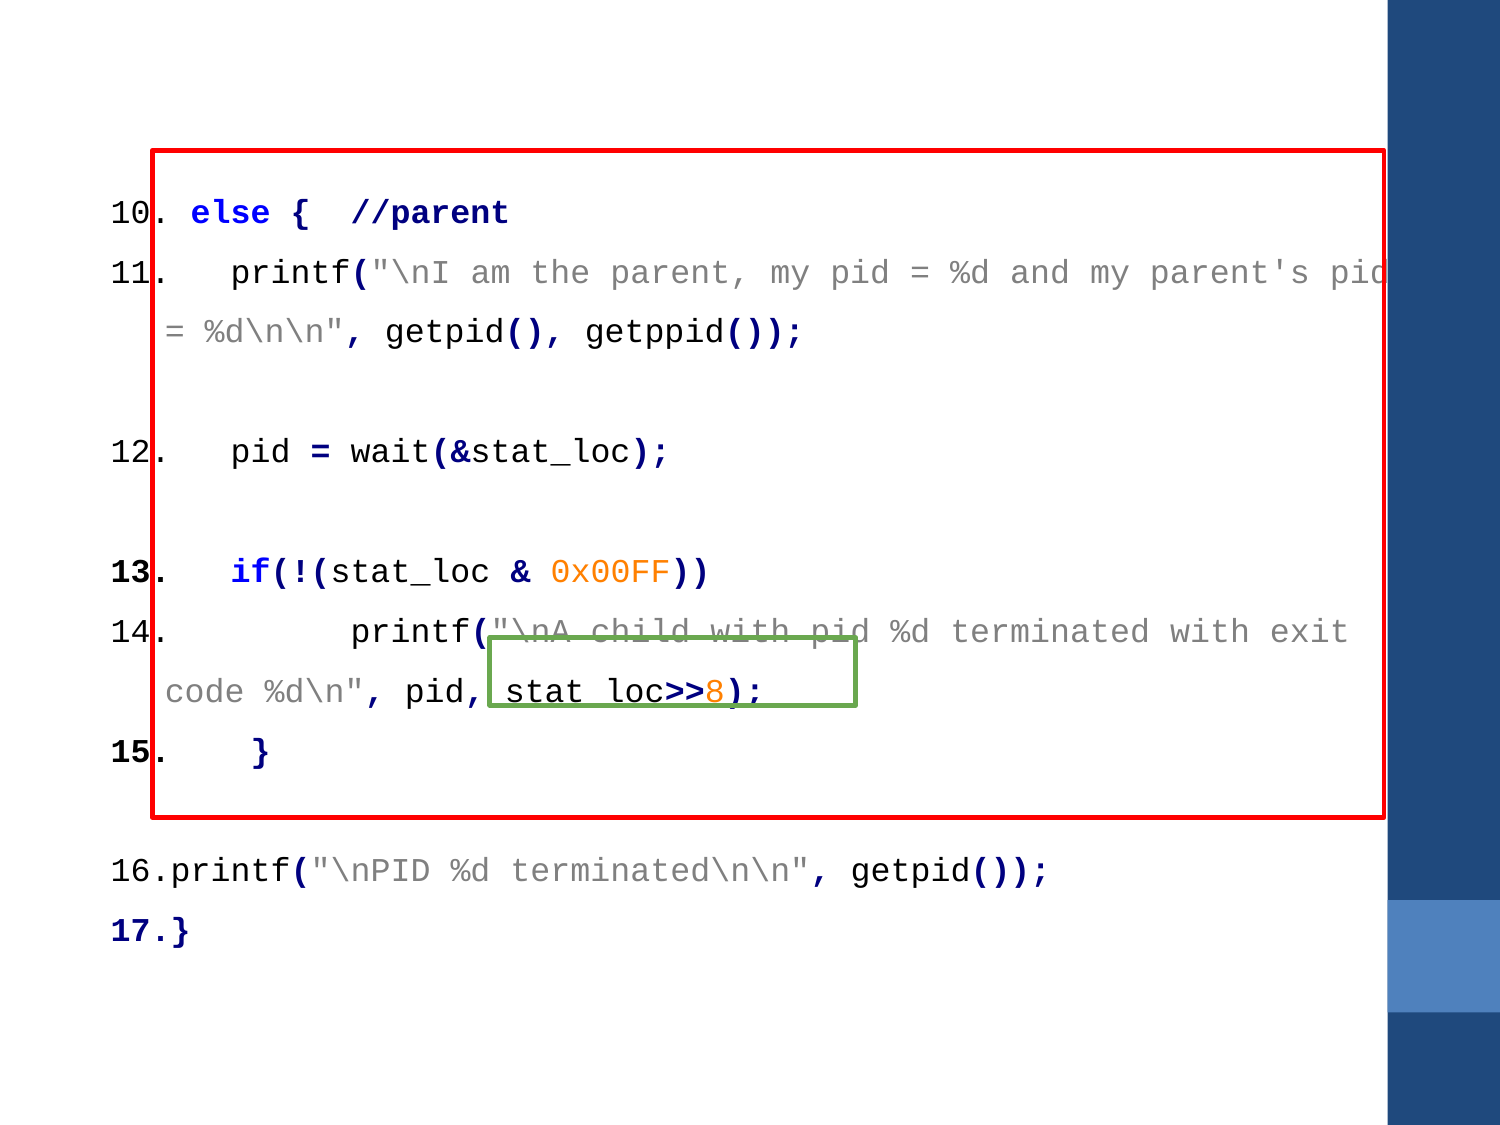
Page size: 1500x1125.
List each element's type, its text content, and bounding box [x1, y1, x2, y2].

text_box [152, 150, 1384, 818]
text_box else { //parent printf("\nI am the parent, my pid = %d and my parent's pid = %d\n\n", getpid(), getppid()); pid = wait(&stat_loc); if(!(stat_loc & 0x00FF)) printf("\nA child with pid %d terminated with exit code %d\n", pid, stat_loc>>8); } printf("\nPID %d terminated\n\n", getpid()); } [74, 162, 1425, 1005]
